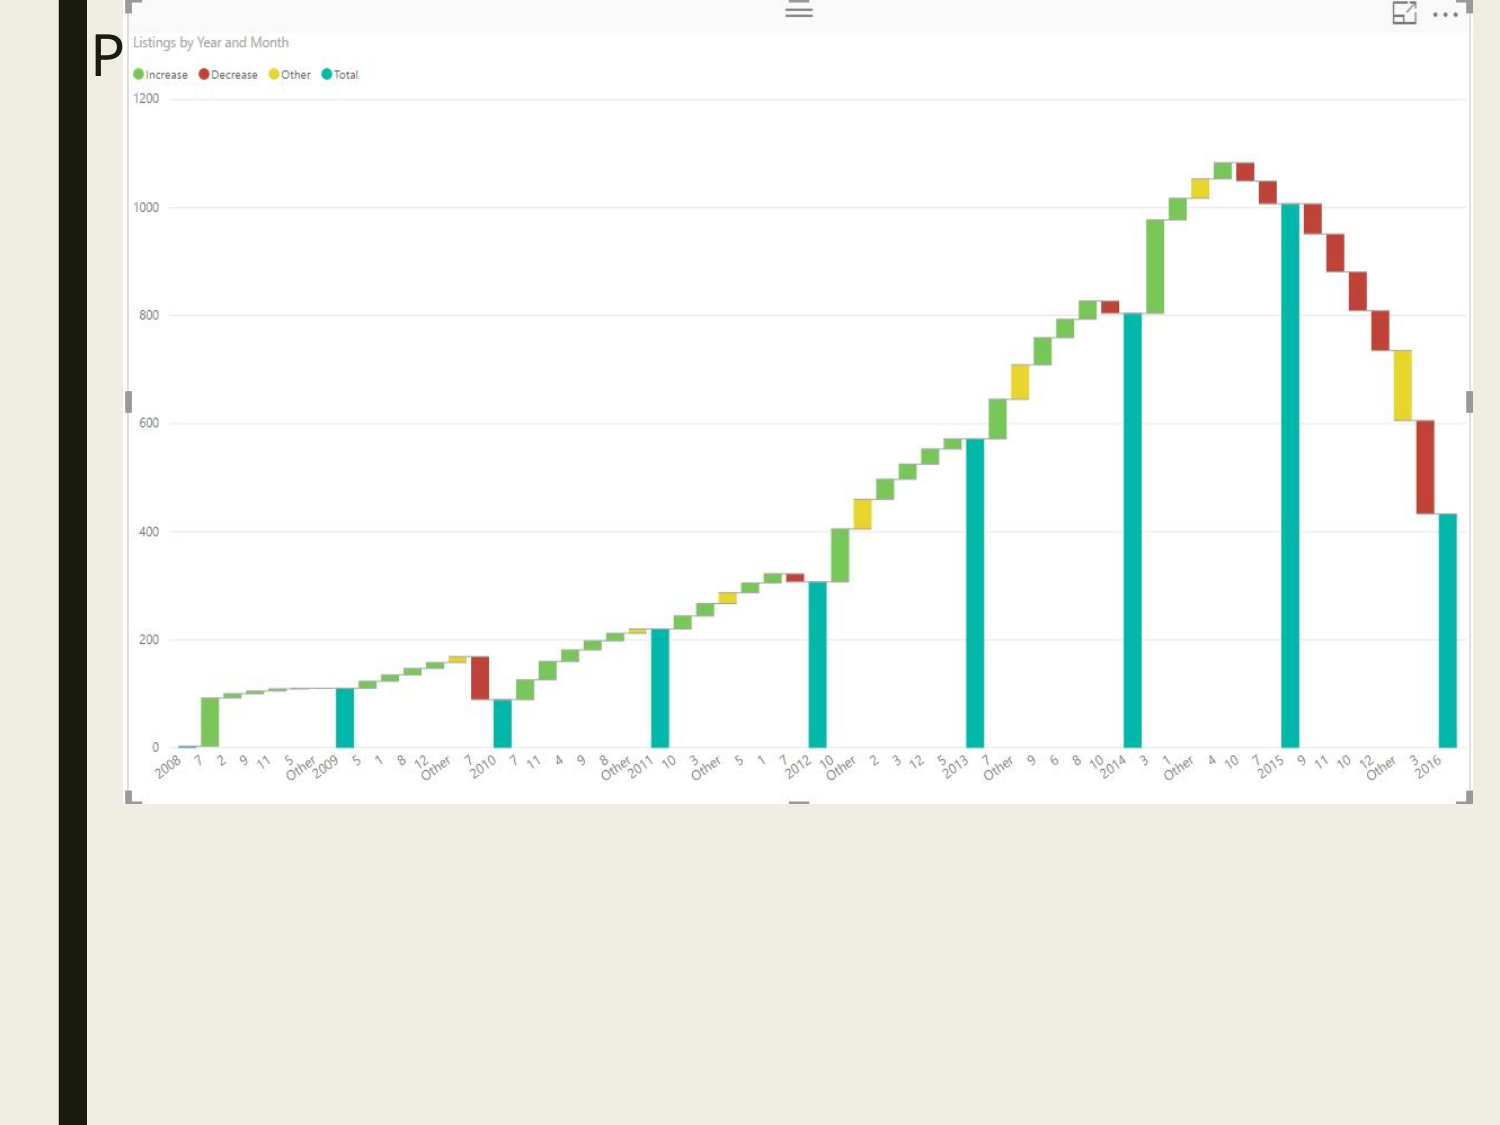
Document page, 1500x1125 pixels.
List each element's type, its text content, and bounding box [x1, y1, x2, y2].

title Performance of Airbnb Until Now in Boston [75, 19, 123, 126]
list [123, 0, 1473, 804]
